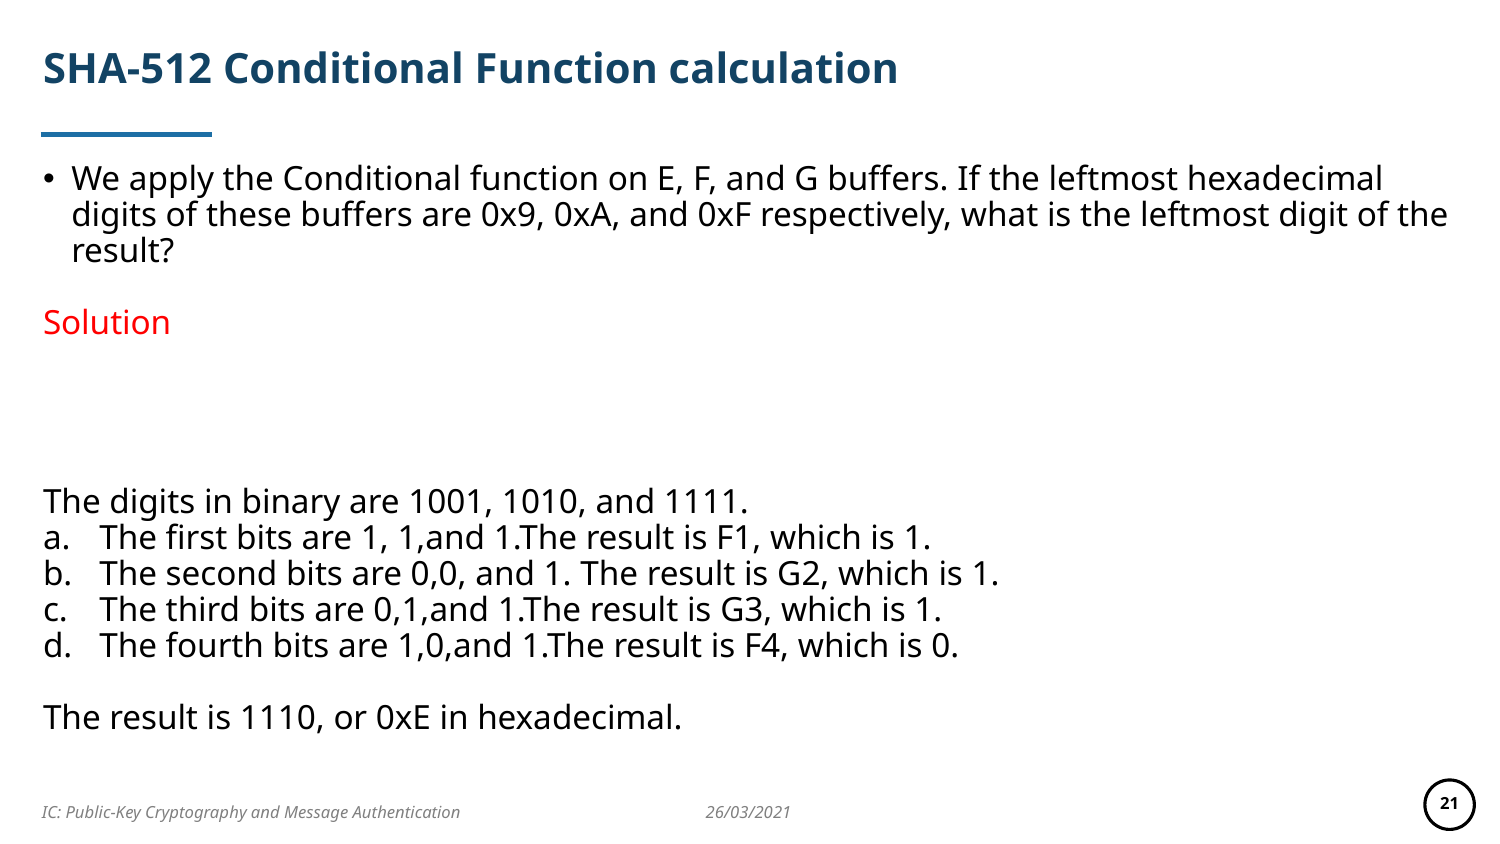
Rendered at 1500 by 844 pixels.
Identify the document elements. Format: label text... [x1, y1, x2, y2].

title SHA-512 Conditional Function calculation [28, 33, 1470, 106]
